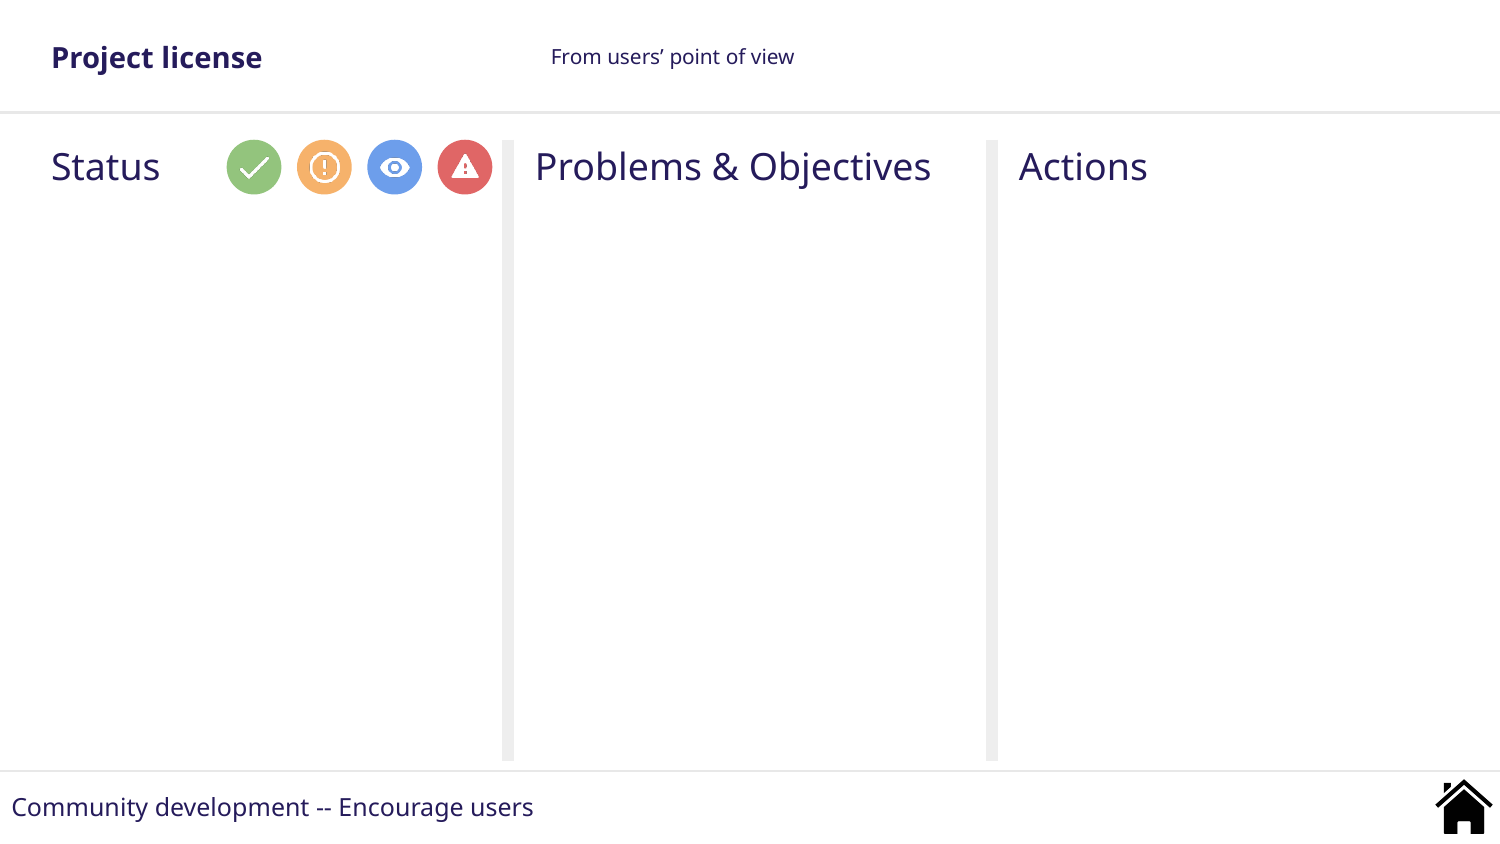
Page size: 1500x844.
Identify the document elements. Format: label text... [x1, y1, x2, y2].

list Actions [1007, 131, 1461, 770]
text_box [437, 139, 493, 195]
list Community development -- Encourage users [0, 769, 1430, 844]
list Problems & Objectives [523, 131, 977, 769]
list From users’ point of view [539, 15, 1461, 98]
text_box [226, 139, 282, 195]
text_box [367, 139, 423, 195]
title Project license [39, 15, 524, 98]
picture [1435, 779, 1493, 834]
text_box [296, 139, 352, 195]
list Status [39, 131, 493, 769]
